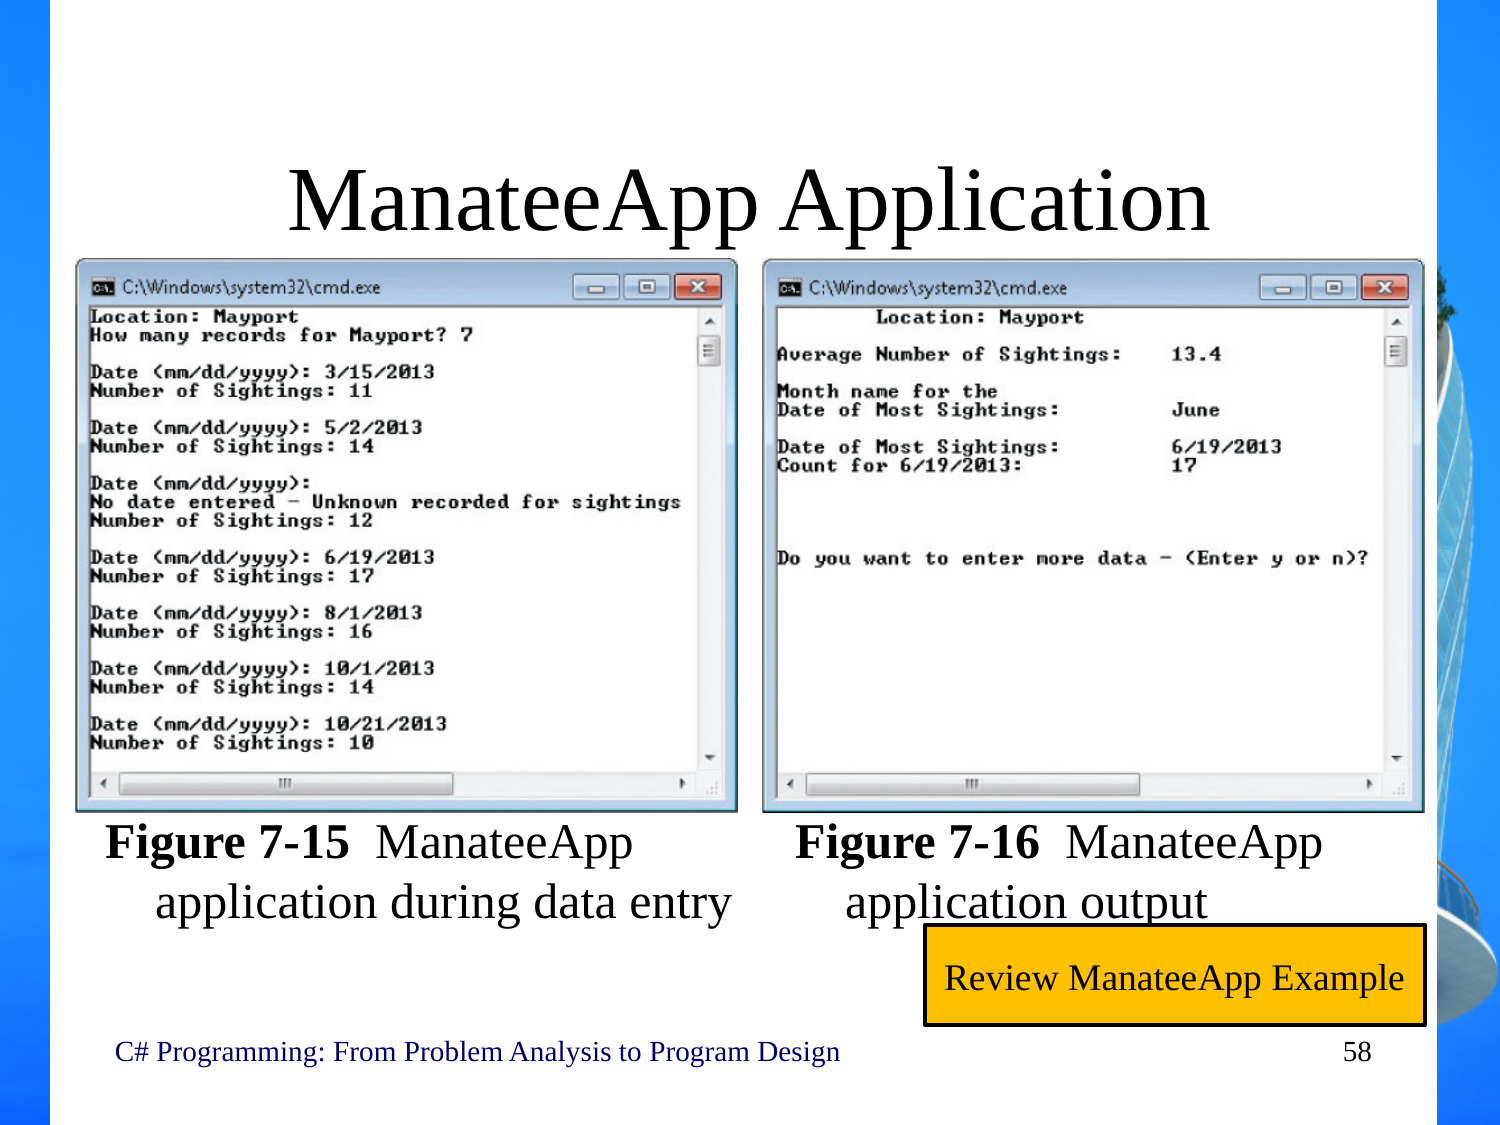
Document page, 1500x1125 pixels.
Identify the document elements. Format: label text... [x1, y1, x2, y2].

footer C# Programming: From Problem Analysis to Program Design [99, 1024, 988, 1101]
text_box Review ManateeApp Example [923, 923, 1427, 1027]
picture [74, 258, 738, 813]
picture [1437, 0, 1500, 1125]
slide_number 58 [1074, 1027, 1388, 1101]
text_box Figure 7-16 ManateeApp application output [780, 821, 1339, 936]
picture [762, 258, 1426, 813]
picture [0, 0, 50, 1125]
text_box Figure 7-15 ManateeApp application during data entry [90, 801, 748, 936]
title ManateeApp Application [112, 99, 1388, 288]
